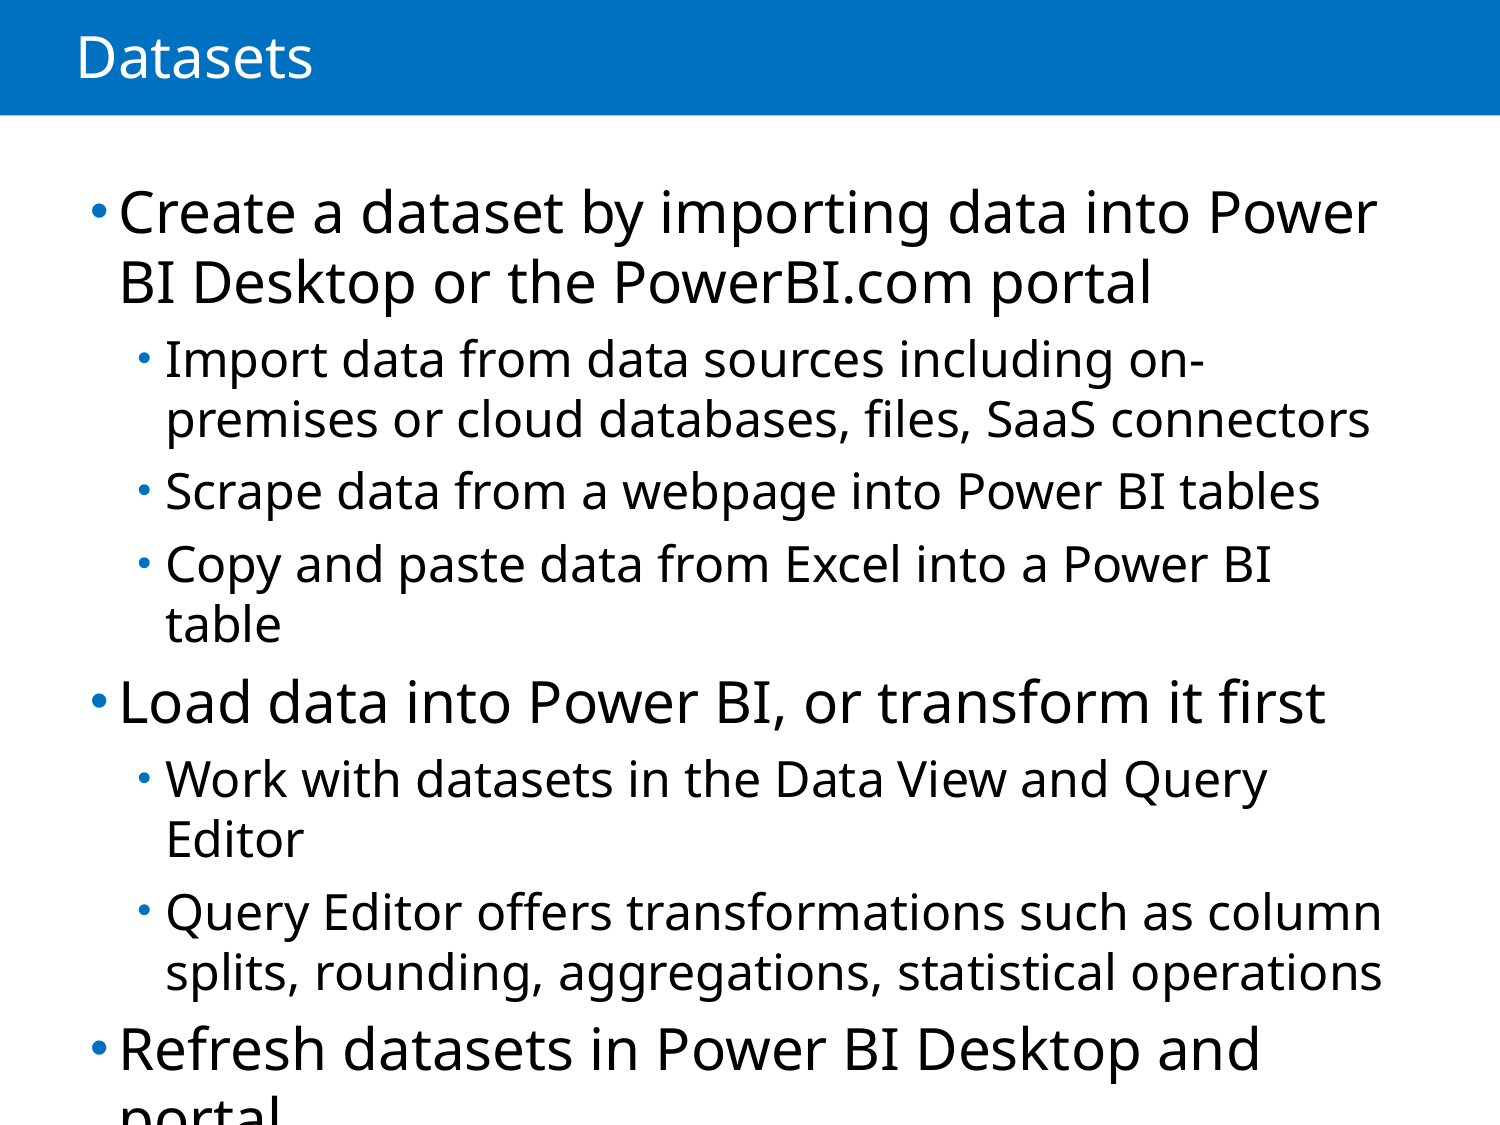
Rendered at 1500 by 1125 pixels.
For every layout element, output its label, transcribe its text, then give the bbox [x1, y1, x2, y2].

text_box Create a dataset by importing data into Power BI Desktop or the PowerBI.com portal Import data from data sources including on-premises or cloud databases, files, SaaS connectors Scrape data from a webpage into Power BI tables Copy and paste data from Excel into a Power BI table Load data into Power BI, or transform it first Work with datasets in the Data View and Query Editor Query Editor offers transformations such as column splits, rounding, aggregations, statistical operations Refresh datasets in Power BI Desktop and portal Schedule the refresh of datasets on the portal [75, 167, 1408, 1053]
title Datasets [75, 0, 1351, 122]
